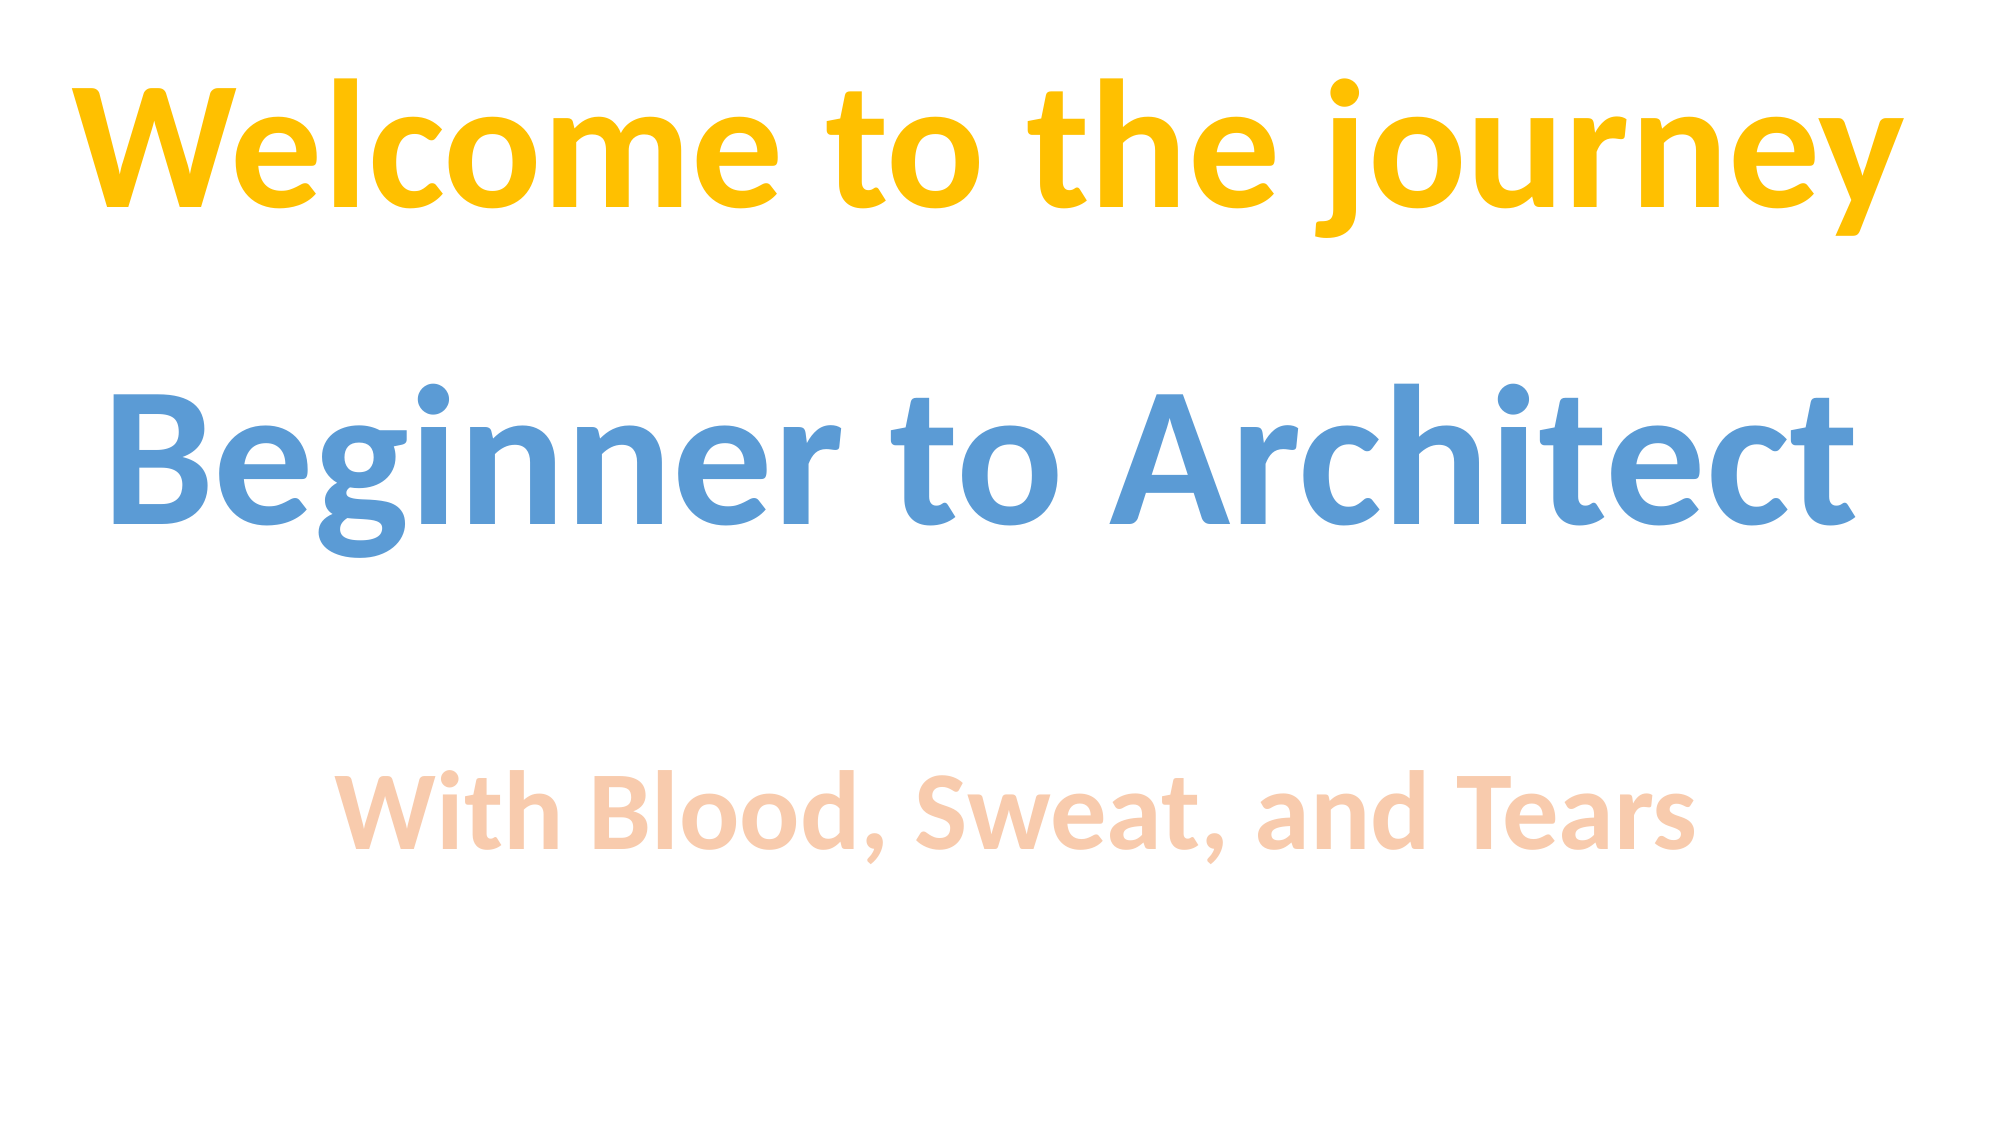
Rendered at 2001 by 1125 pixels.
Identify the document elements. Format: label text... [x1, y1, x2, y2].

text_box With Blood, Sweat, and Tears [319, 729, 1715, 880]
text_box Welcome to the journey [56, 16, 1922, 252]
text_box Beginner to Architect [87, 316, 1876, 572]
